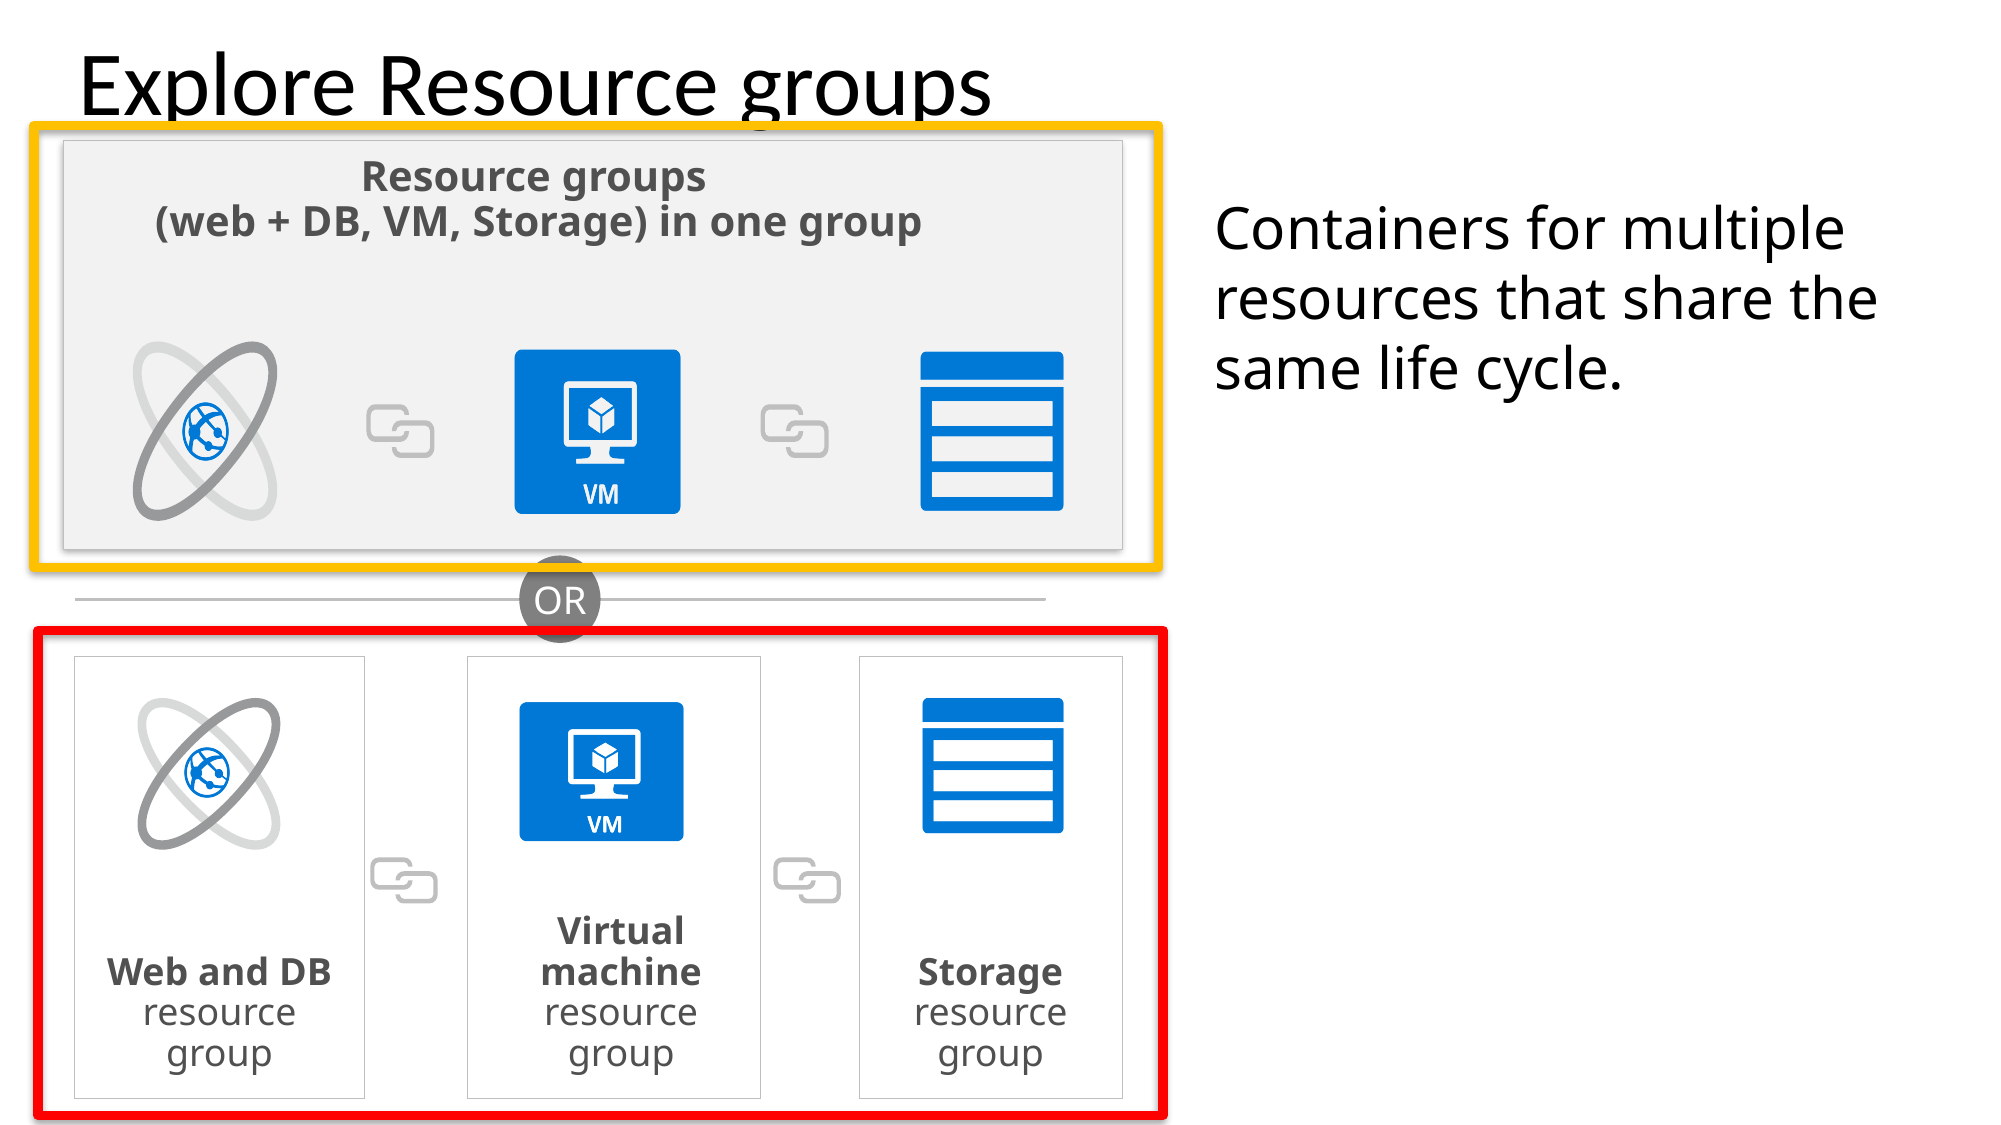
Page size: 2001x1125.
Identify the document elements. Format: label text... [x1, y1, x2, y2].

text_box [74, 656, 1123, 1099]
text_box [74, 555, 1046, 644]
text_box [33, 125, 1160, 568]
text_box Containers for multiple resources that share the same life cycle. [1214, 190, 1968, 401]
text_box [63, 139, 1123, 550]
title Explore Resource groups [63, 19, 1918, 153]
text_box [37, 630, 1164, 1116]
